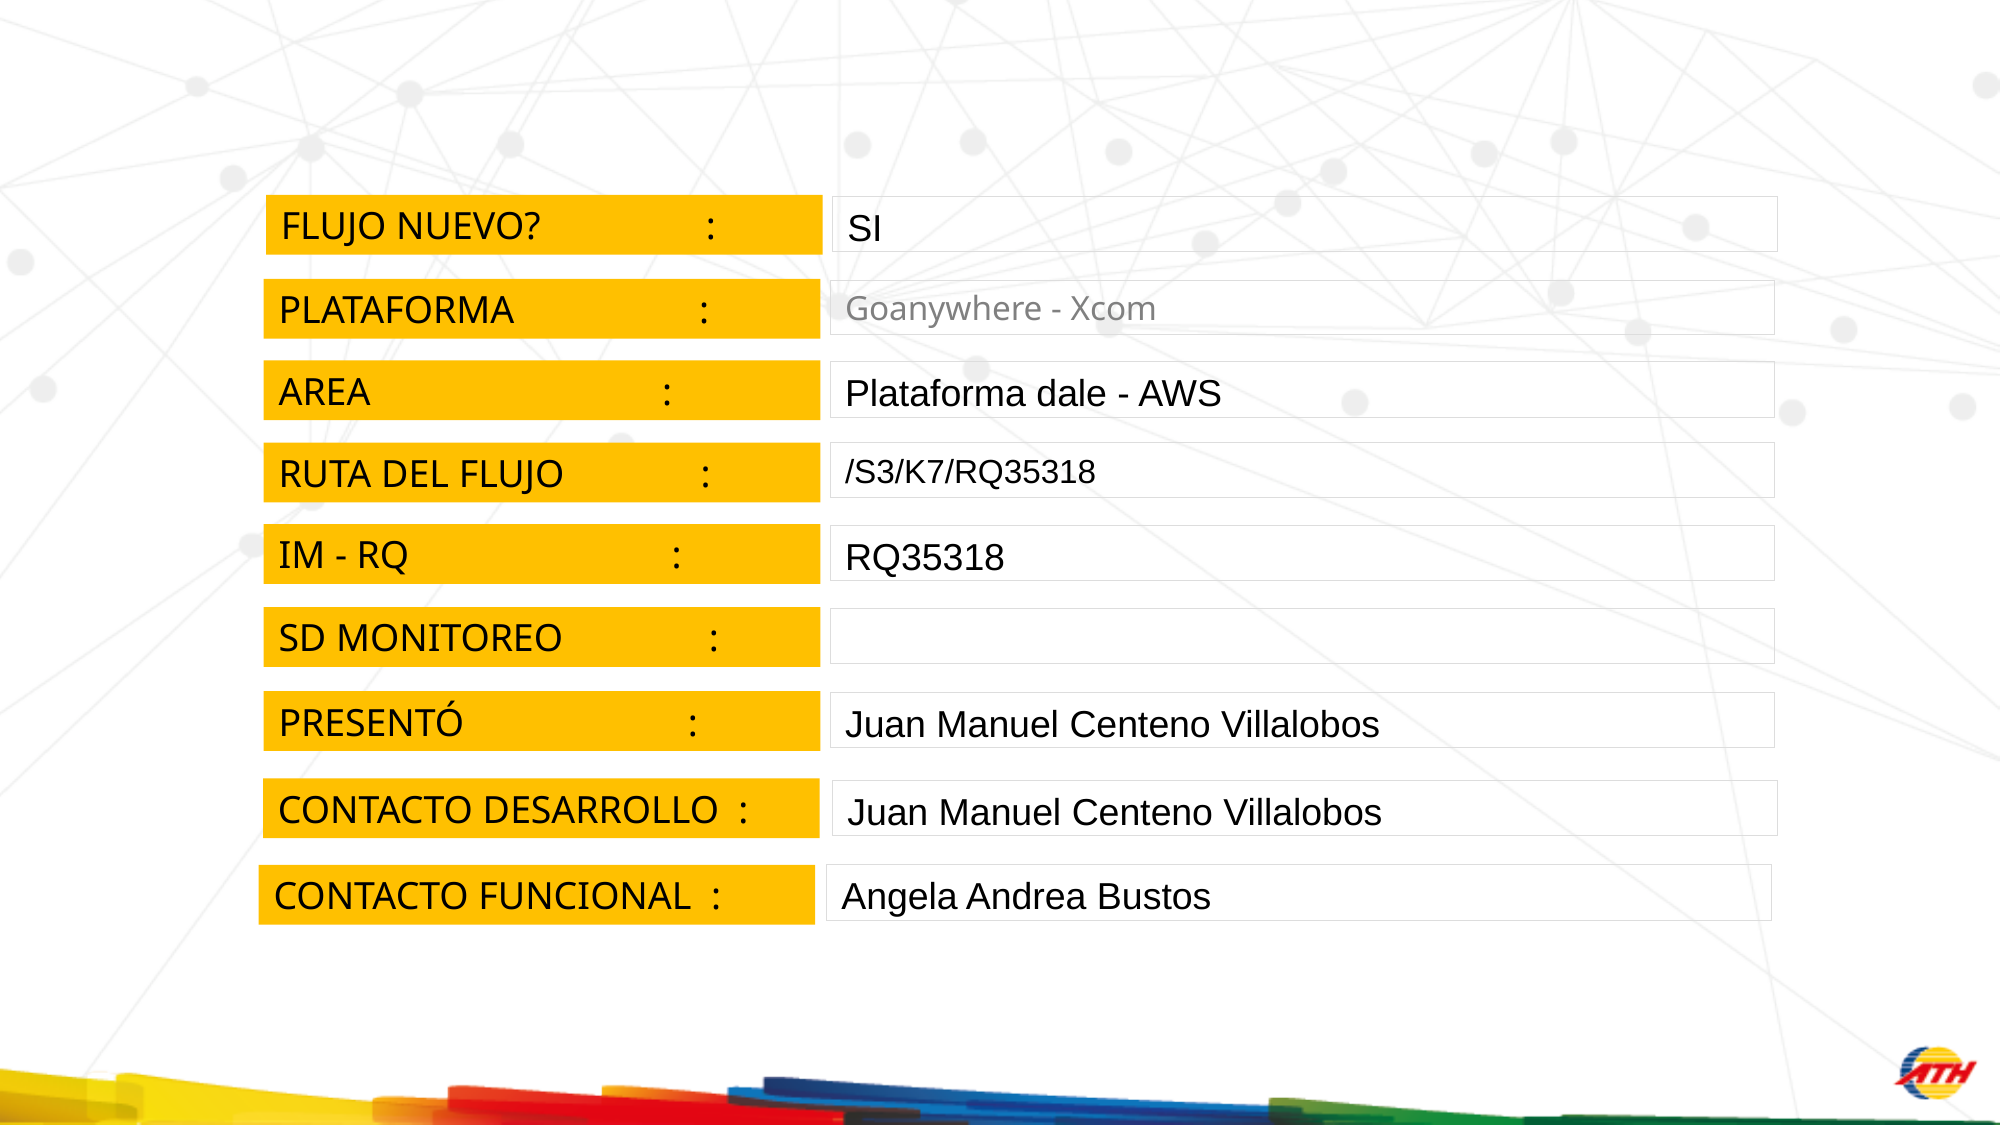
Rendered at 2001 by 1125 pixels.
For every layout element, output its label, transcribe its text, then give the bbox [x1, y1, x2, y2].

text_box FLUJO NUEVO? : [266, 194, 823, 255]
text_box IM - RQ : [263, 524, 821, 584]
text_box SI [832, 196, 1778, 252]
text_box Angela Andrea Bustos [826, 864, 1772, 921]
text_box SD MONITOREO : [263, 607, 821, 667]
text_box PLATAFORMA : [263, 278, 821, 339]
text_box . [0, 0, 2000, 1125]
text_box Juan Manuel Centeno Villalobos [830, 692, 1775, 748]
text_box CONTACTO DESARROLLO : [263, 778, 820, 839]
text_box RUTA DEL FLUJO : [263, 442, 821, 503]
text_box Plataforma dale - AWS [830, 361, 1775, 418]
text_box /S3/K7/RQ35318 [830, 442, 1775, 498]
text_box Juan Manuel Centeno Villalobos [832, 780, 1778, 836]
text_box CONTACTO FUNCIONAL : [258, 864, 816, 925]
text_box RQ35318 [830, 525, 1775, 581]
text_box PRESENTÓ : [263, 691, 821, 751]
text_box AREA : [263, 360, 821, 421]
text_box Goanywhere - Xcom [830, 280, 1775, 335]
text_box [830, 608, 1775, 664]
